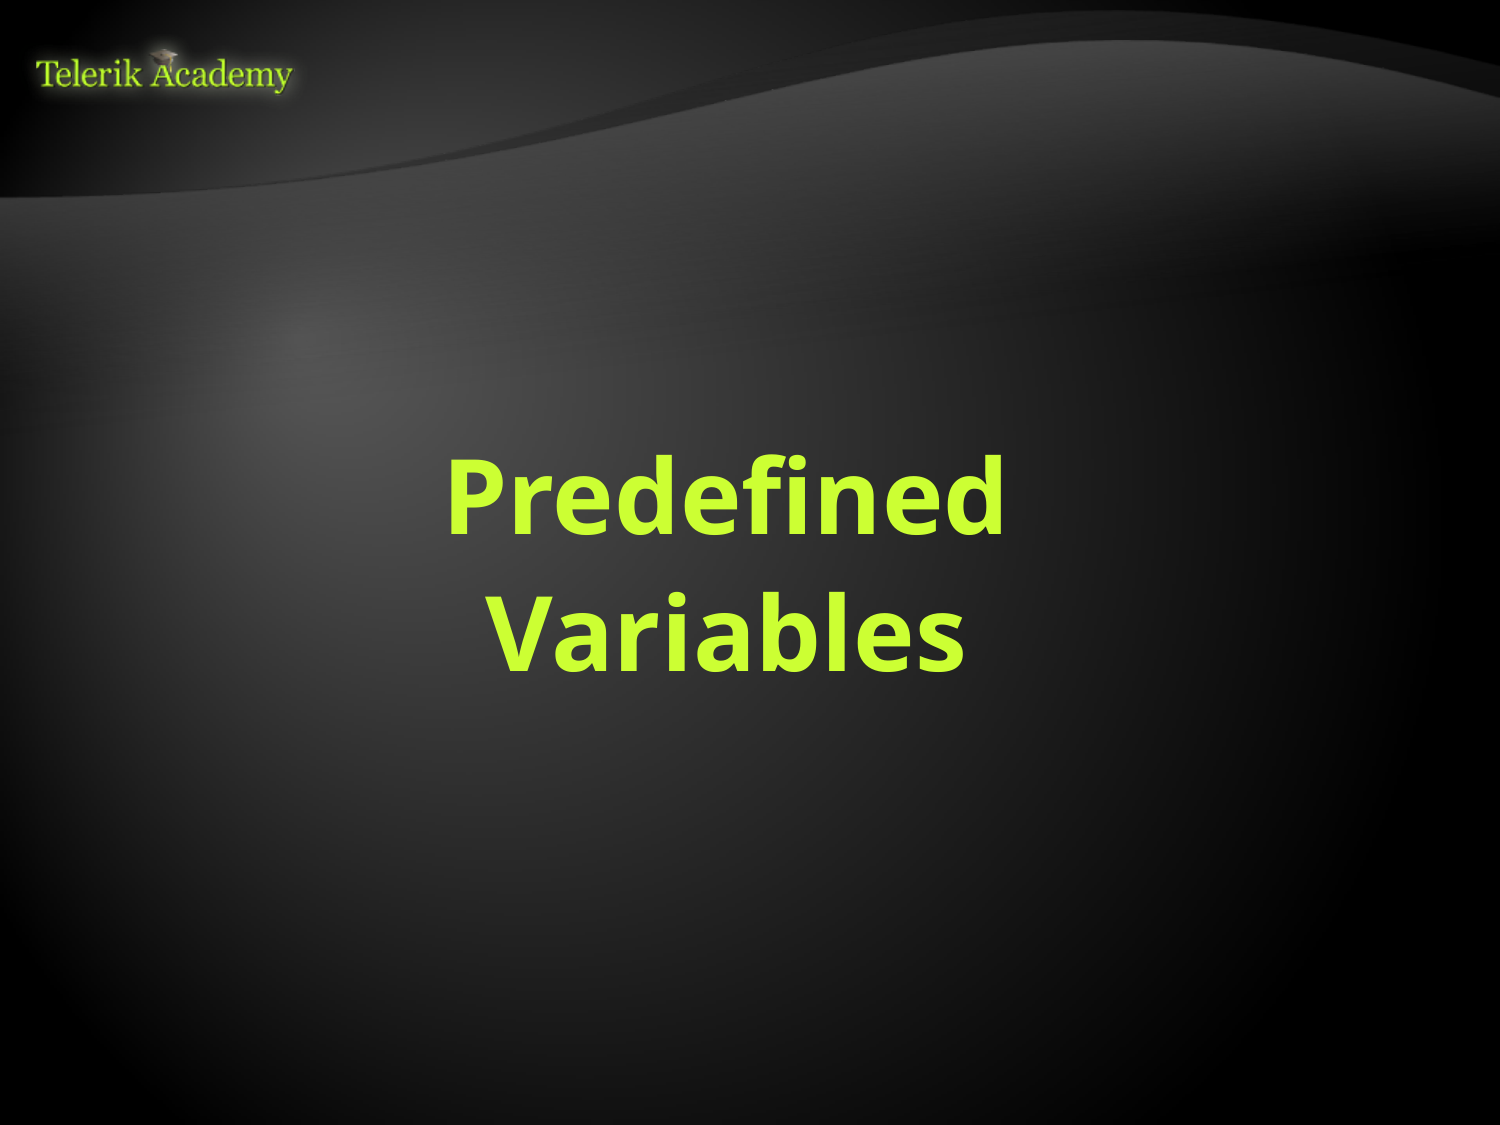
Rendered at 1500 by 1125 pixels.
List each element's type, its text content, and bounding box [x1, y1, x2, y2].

title Predefined Variables [194, 453, 1258, 657]
picture [0, 0, 1500, 1125]
